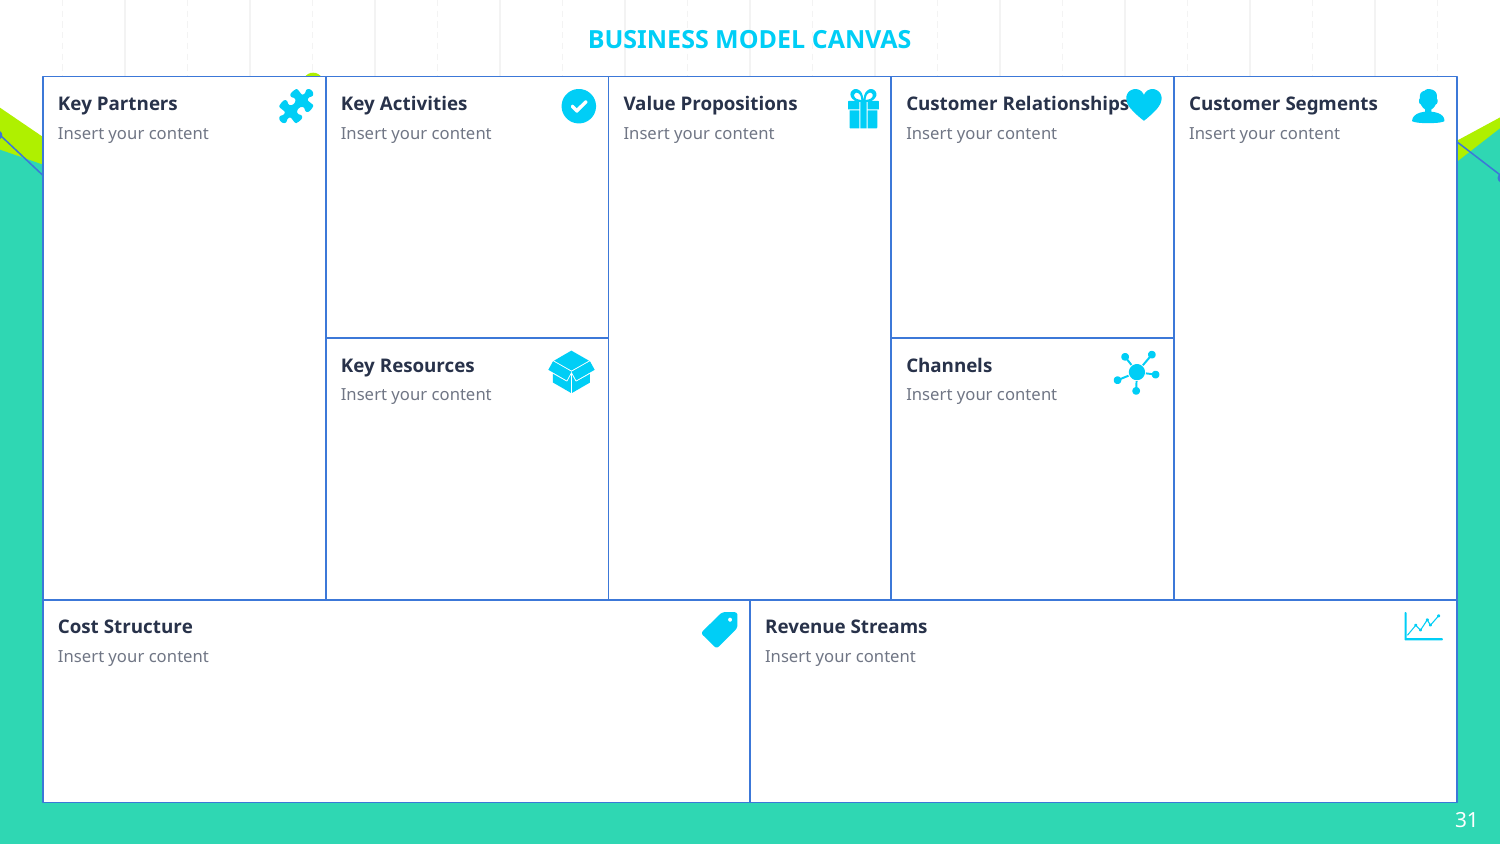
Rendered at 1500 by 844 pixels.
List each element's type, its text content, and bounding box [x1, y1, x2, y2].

text_box Key Activities Insert your content [326, 76, 608, 338]
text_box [1113, 350, 1160, 395]
text_box [279, 89, 314, 124]
text_box Cost Structure Insert your content [42, 599, 749, 803]
text_box Key Partners Insert your content [42, 76, 326, 599]
text_box Customer Relationships Insert your content [891, 76, 1174, 338]
text_box Customer Segments Insert your content [1174, 76, 1457, 599]
text_box [1126, 89, 1162, 121]
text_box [1404, 611, 1444, 641]
text_box [1412, 89, 1445, 124]
text_box Revenue Streams Insert your content [749, 599, 1457, 803]
text_box [702, 612, 738, 648]
text_box [561, 89, 597, 124]
text_box Key Resources Insert your content [326, 338, 608, 599]
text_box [847, 88, 880, 129]
slide_number ‹#› [1403, 791, 1494, 844]
text_box Channels Insert your content [891, 338, 1174, 599]
text_box Value Propositions Insert your content [608, 76, 891, 599]
title BUSINESS MODEL CANVAS [42, 0, 1457, 76]
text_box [548, 350, 596, 394]
